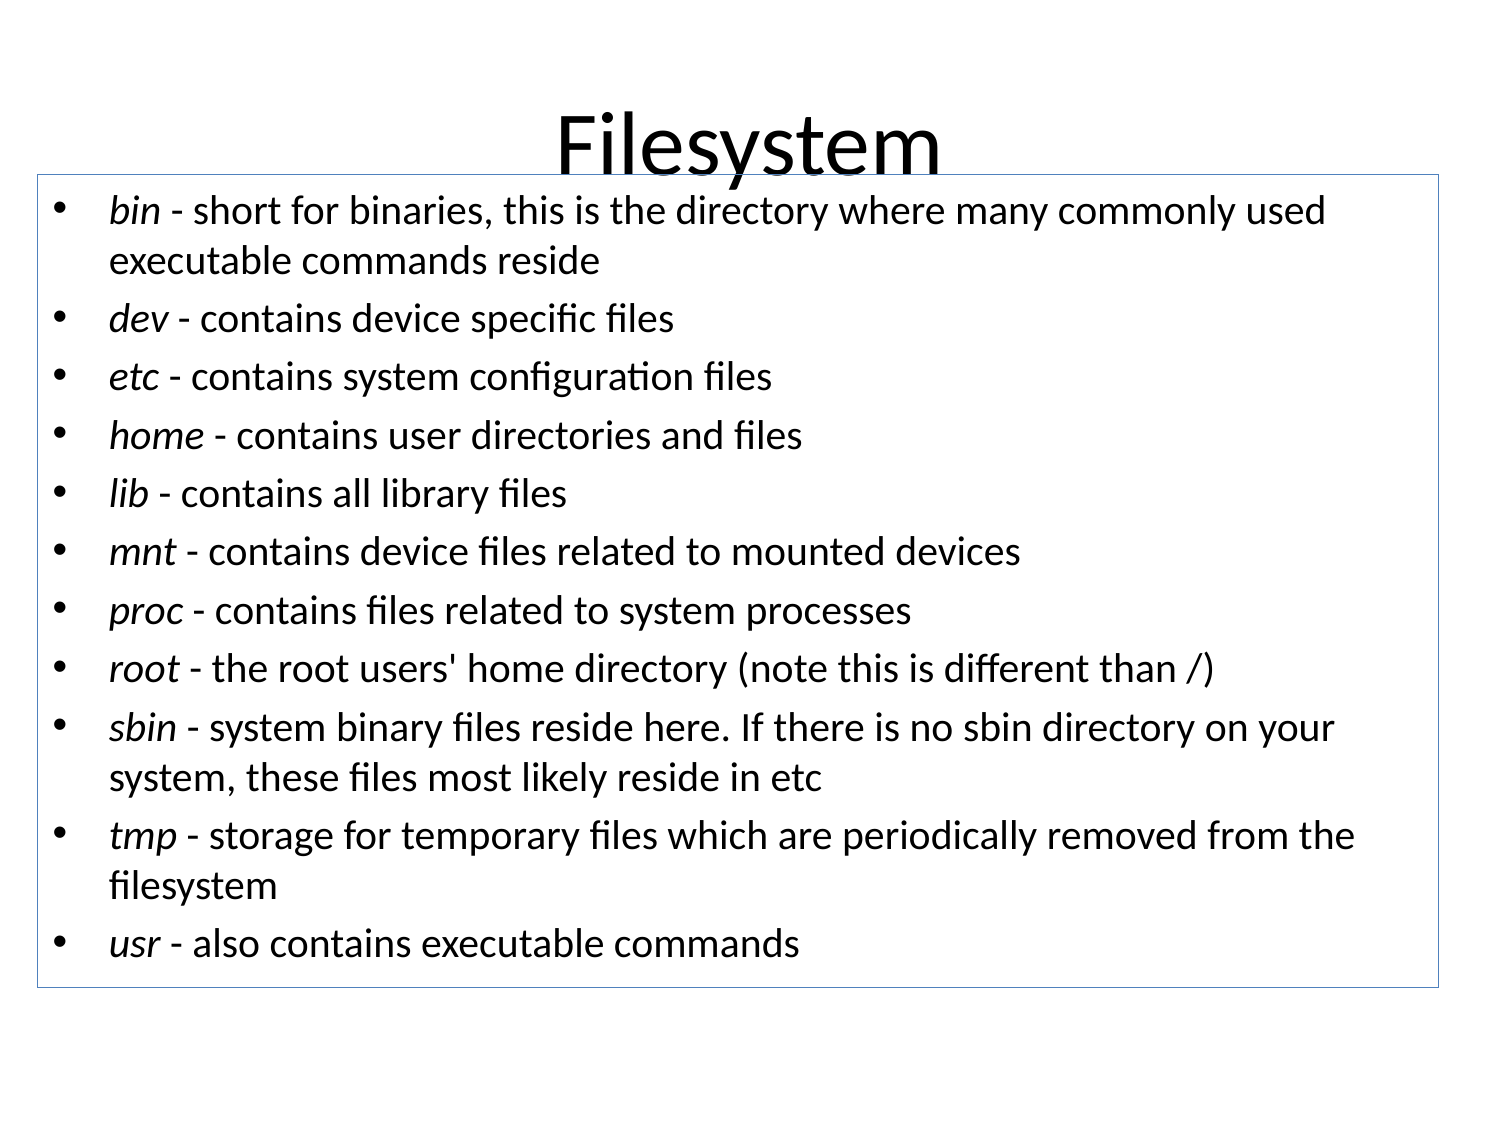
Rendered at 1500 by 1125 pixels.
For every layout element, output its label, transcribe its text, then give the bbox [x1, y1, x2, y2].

list bin - short for binaries, this is the directory where many commonly used executable commands reside dev - contains device specific files etc - contains system configuration files home - contains user directories and files lib - contains all library files mnt - contains device files related to mounted devices proc - contains files related to system processes root - the root users' home directory (note this is different than /) sbin - system binary files reside here. If there is no sbin directory on your system, these files most likely reside in etc tmp - storage for temporary files which are periodically removed from the filesystem usr - also contains executable commands [37, 174, 1439, 988]
title Filesystem [75, 45, 1425, 174]
